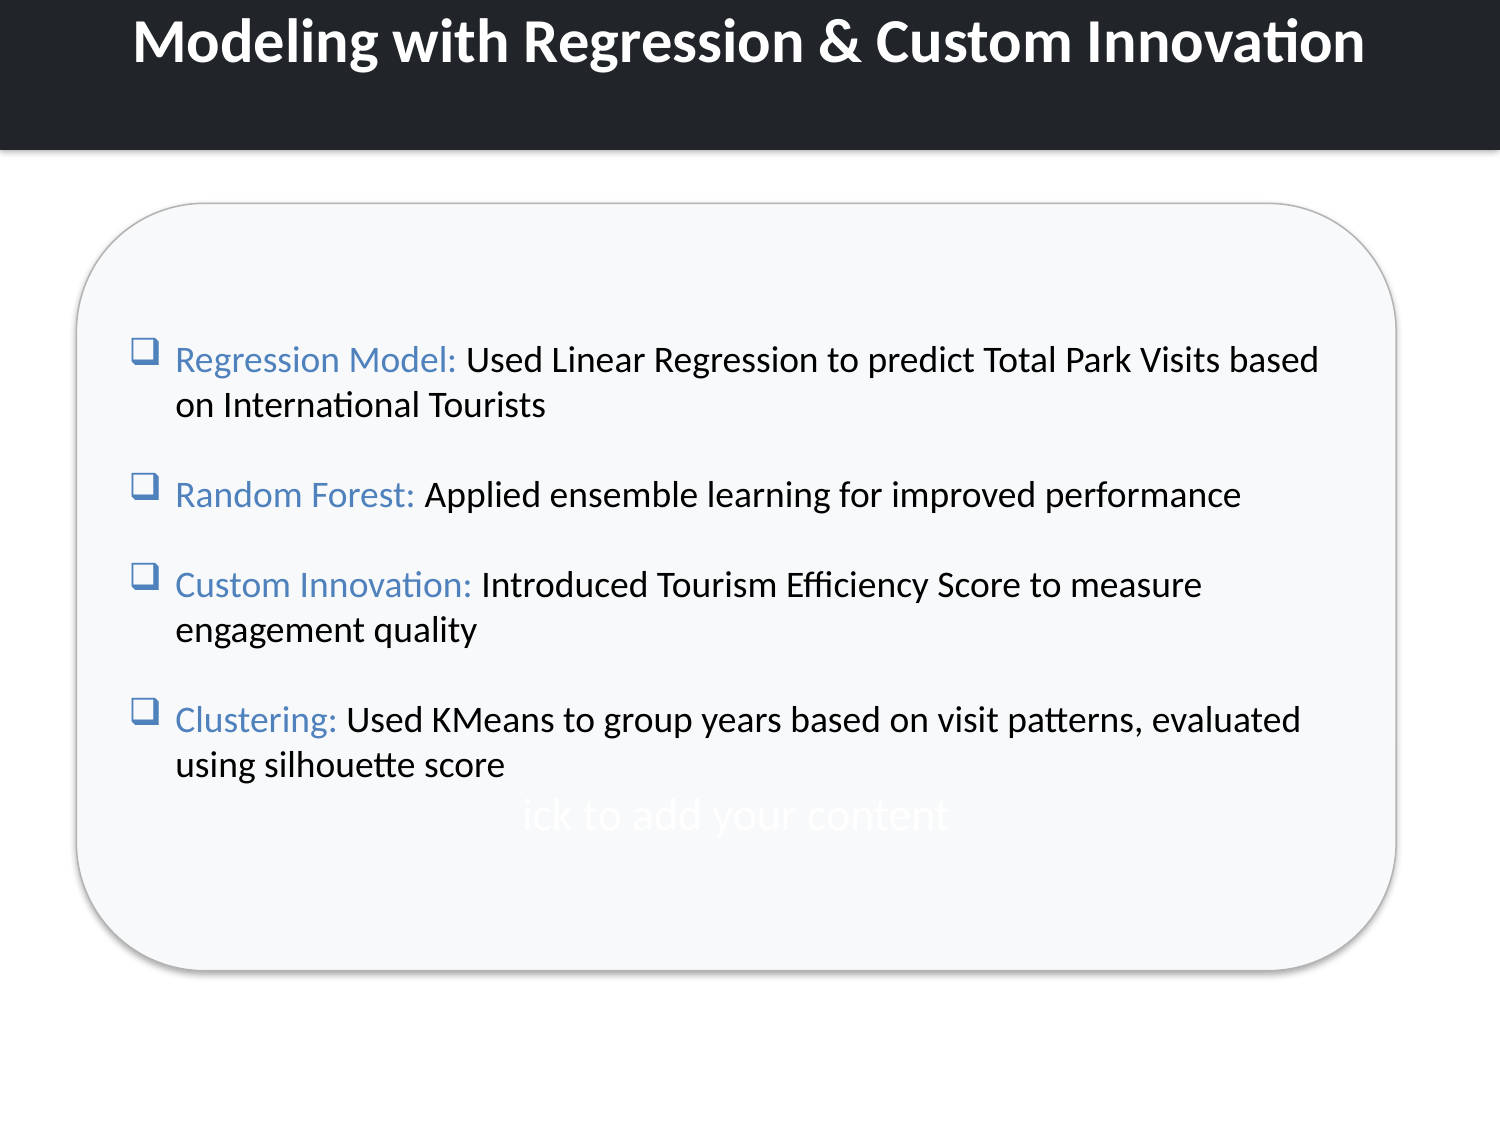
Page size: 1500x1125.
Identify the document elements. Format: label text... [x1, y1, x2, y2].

text_box Regression Model: Used Linear Regression to predict Total Park Visits based on International Tourists Random Forest: Applied ensemble learning for improved performance Custom Innovation: Introduced Tourism Efficiency Score to measure engagement quality Clustering: Used KMeans to group years based on visit patterns, evaluated using silhouette score ick to add your content [75, 202, 1397, 972]
text_box Modeling with Regression & Custom Innovation [0, 0, 1500, 151]
